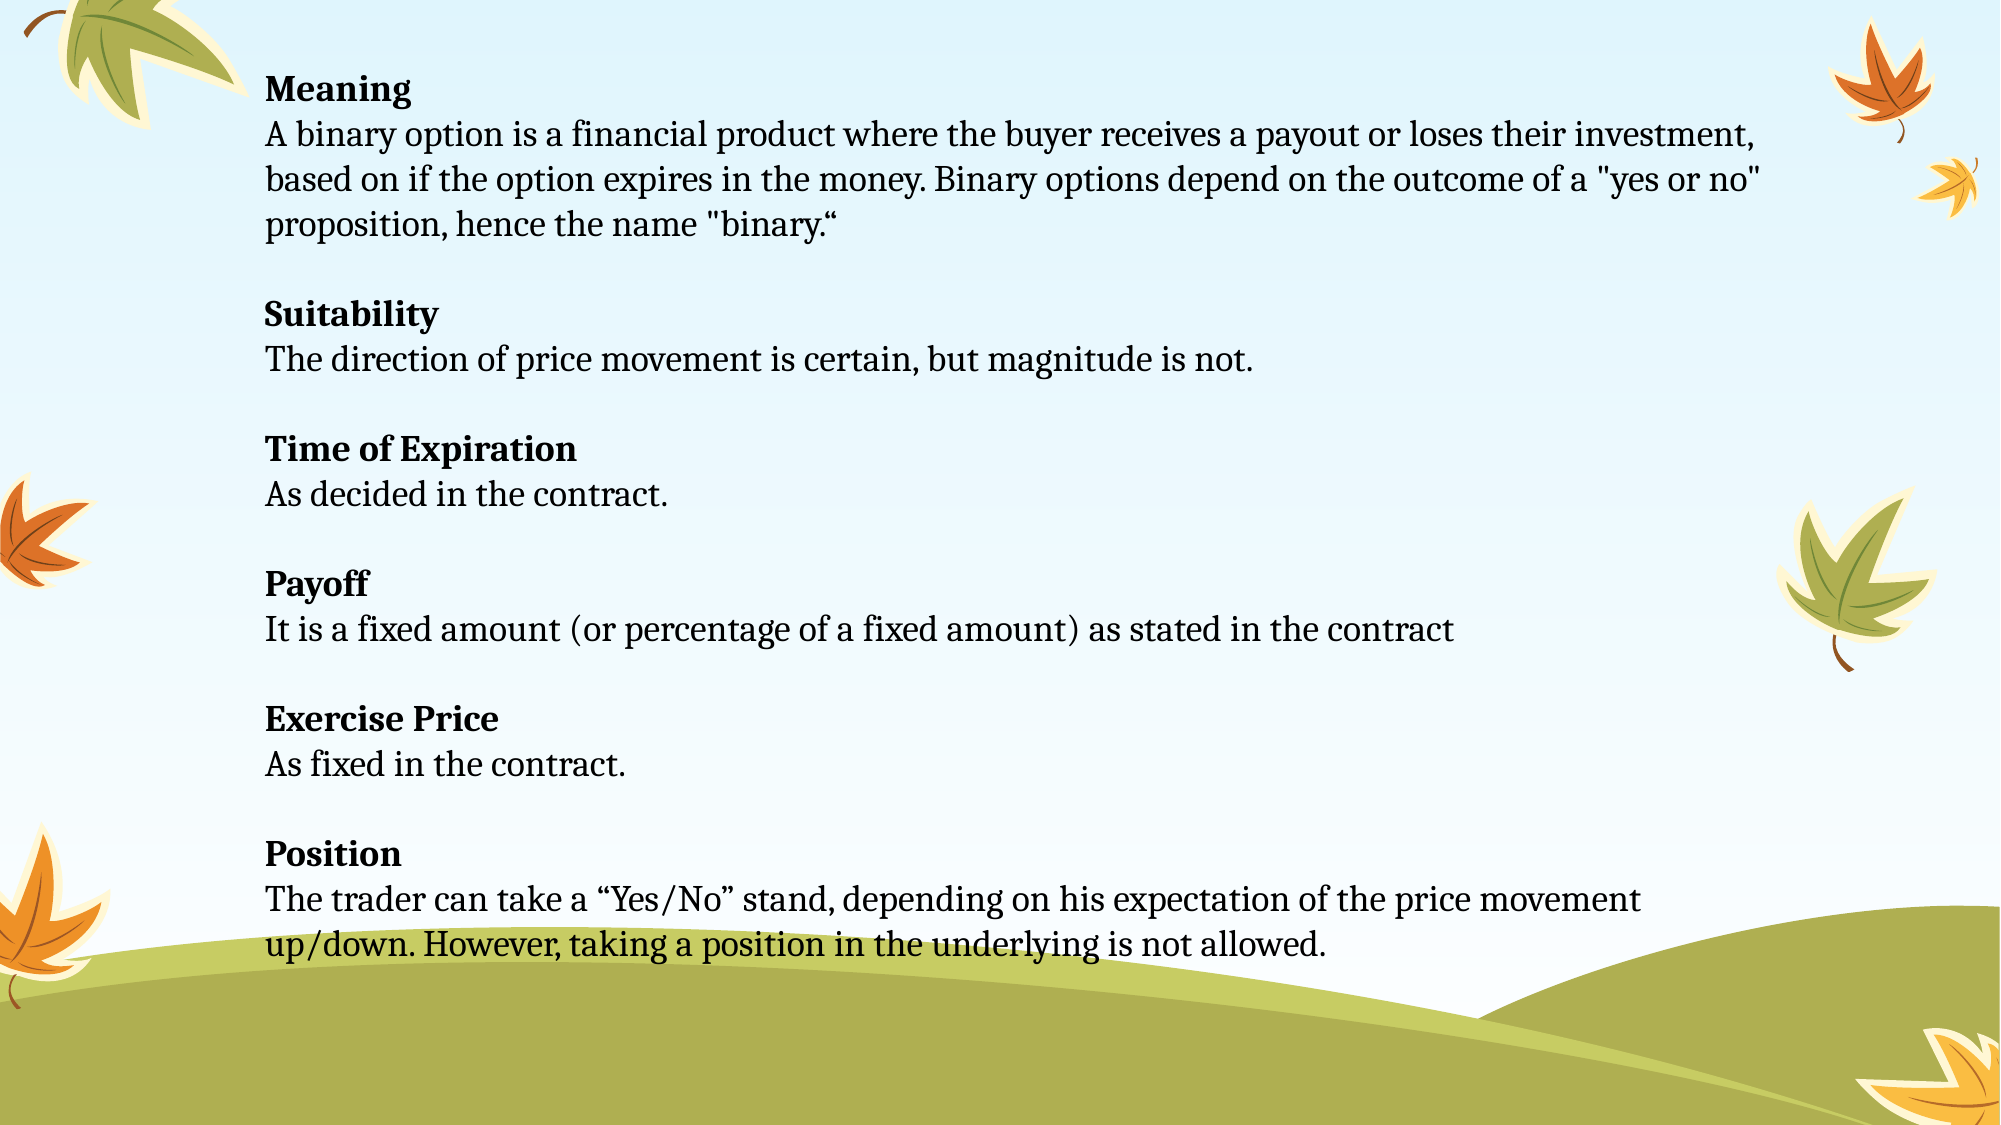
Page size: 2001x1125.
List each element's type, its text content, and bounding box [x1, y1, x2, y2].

text_box Meaning A binary option is a financial product where the buyer receives a payout or loses their investment, based on if the option expires in the money. Binary options depend on the outcome of a "yes or no" proposition, hence the name "binary.“ Suitability The direction of price movement is certain, but magnitude is not. Time of Expiration As decided in the contract. Payoff It is a fixed amount (or percentage of a fixed amount) as stated in the contract Exercise Price As fixed in the contract. Position The trader can take a “Yes/No” stand, depending on his expectation of the price movement up/down. However, taking a position in the underlying is not allowed. [250, 56, 1815, 1125]
